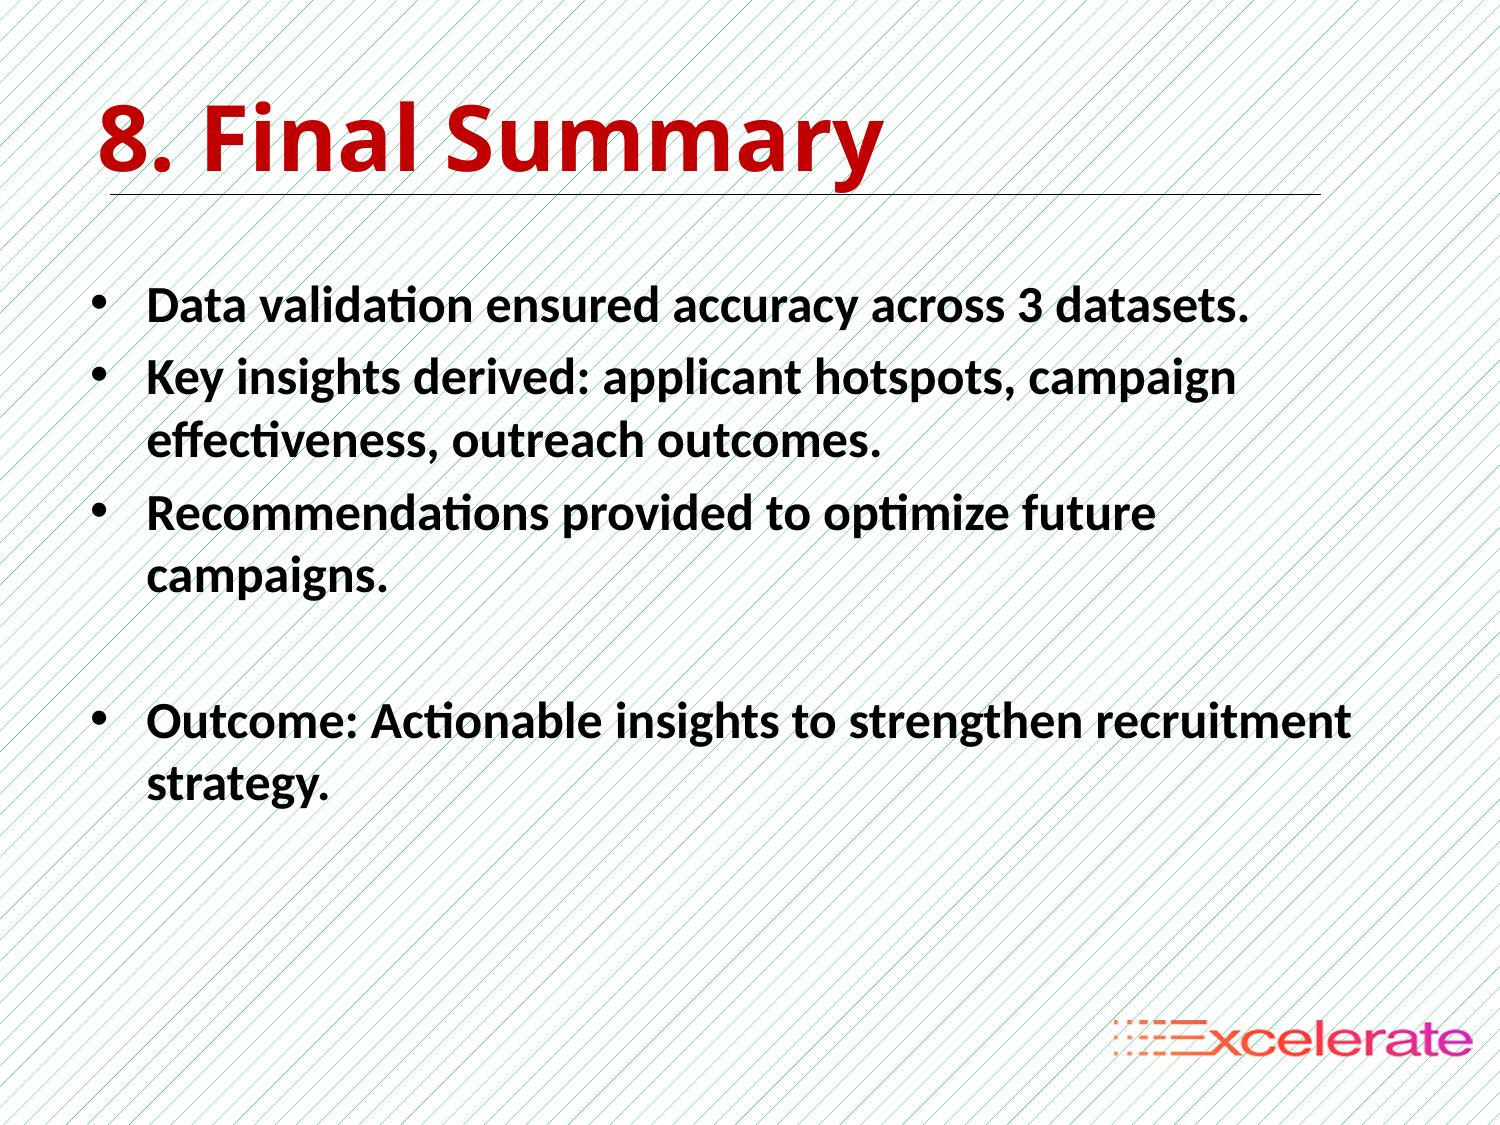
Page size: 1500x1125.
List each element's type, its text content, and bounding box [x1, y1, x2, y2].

title 8. Final Summary [0, 40, 1167, 229]
picture [1085, 964, 1500, 1114]
list Data validation ensured accuracy across 3 datasets. Key insights derived: applicant hotspots, campaign effectiveness, outreach outcomes. Recommendations provided to optimize future campaigns. Outcome: Actionable insights to strengthen recruitment strategy. [75, 262, 1425, 1005]
